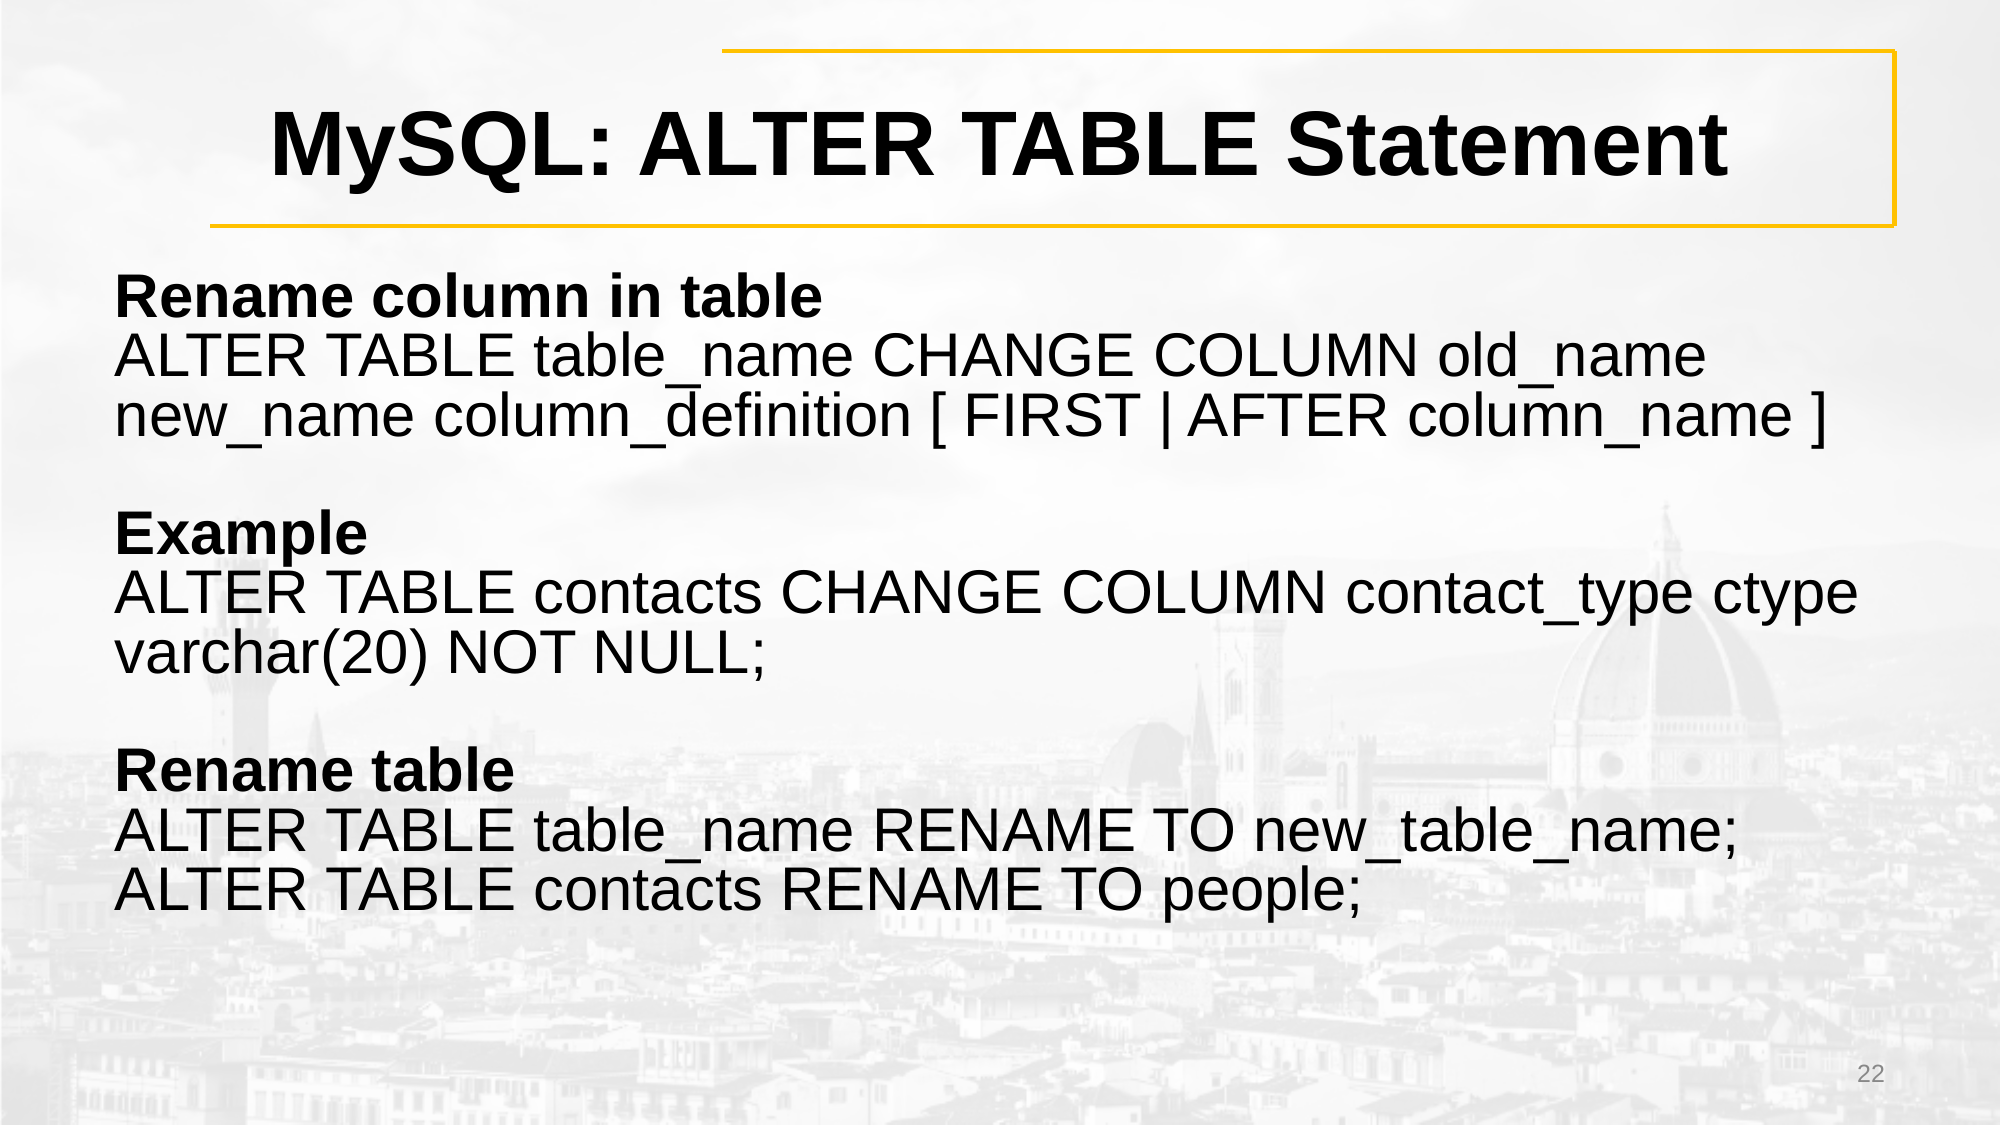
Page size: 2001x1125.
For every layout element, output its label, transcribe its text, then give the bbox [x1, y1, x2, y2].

slide_number 22 [1433, 1042, 1900, 1103]
title MySQL: ALTER TABLE Statement [99, 45, 1900, 233]
list Rename column in table ALTER TABLE table_name CHANGE COLUMN old_name new_name column_definition [ FIRST | AFTER column_name ] Example ALTER TABLE contacts CHANGE COLUMN contact_type ctype varchar(20) NOT NULL; Rename table ALTER TABLE table_name RENAME TO new_table_name; ALTER TABLE contacts RENAME TO people; [99, 262, 1900, 1005]
